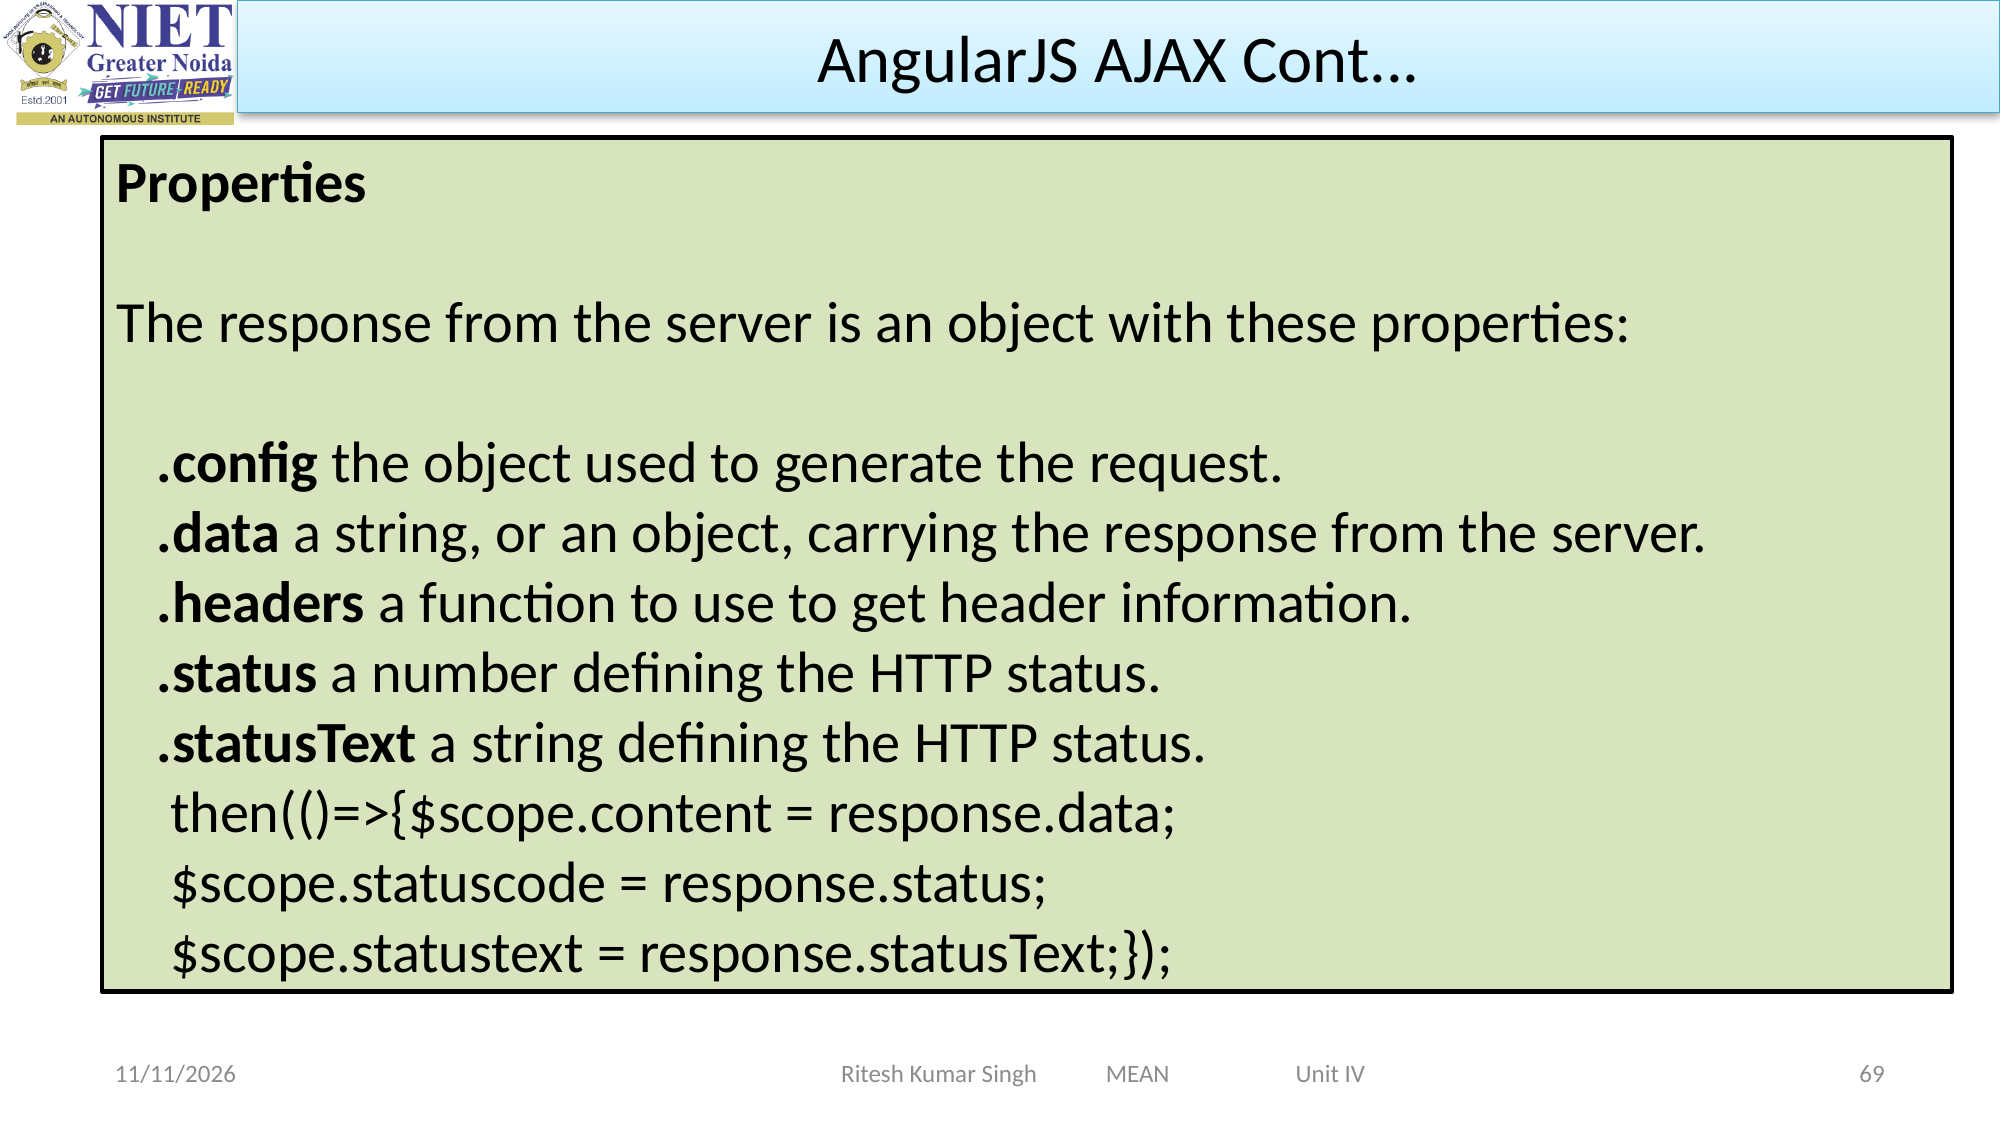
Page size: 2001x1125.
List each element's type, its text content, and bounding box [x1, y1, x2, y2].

text_box Properties The response from the server is an object with these properties: .config the object used to generate the request. .data a string, or an object, carrying the response from the server. .headers a function to use to get header information. .status a number defining the HTTP status. .statusText a string defining the HTTP status. then(()=>{$scope.content = response.data; $scope.statuscode = response.status; $scope.statustext = response.statusText;}); [102, 137, 1953, 992]
text_box AngularJS AJAX Cont... [237, 0, 2000, 113]
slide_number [99, 1042, 567, 1103]
slide_number 69 [1433, 1042, 1900, 1103]
picture [3, 2, 234, 125]
footer Ritesh Kumar Singh MEAN Unit IV [716, 1042, 1433, 1103]
